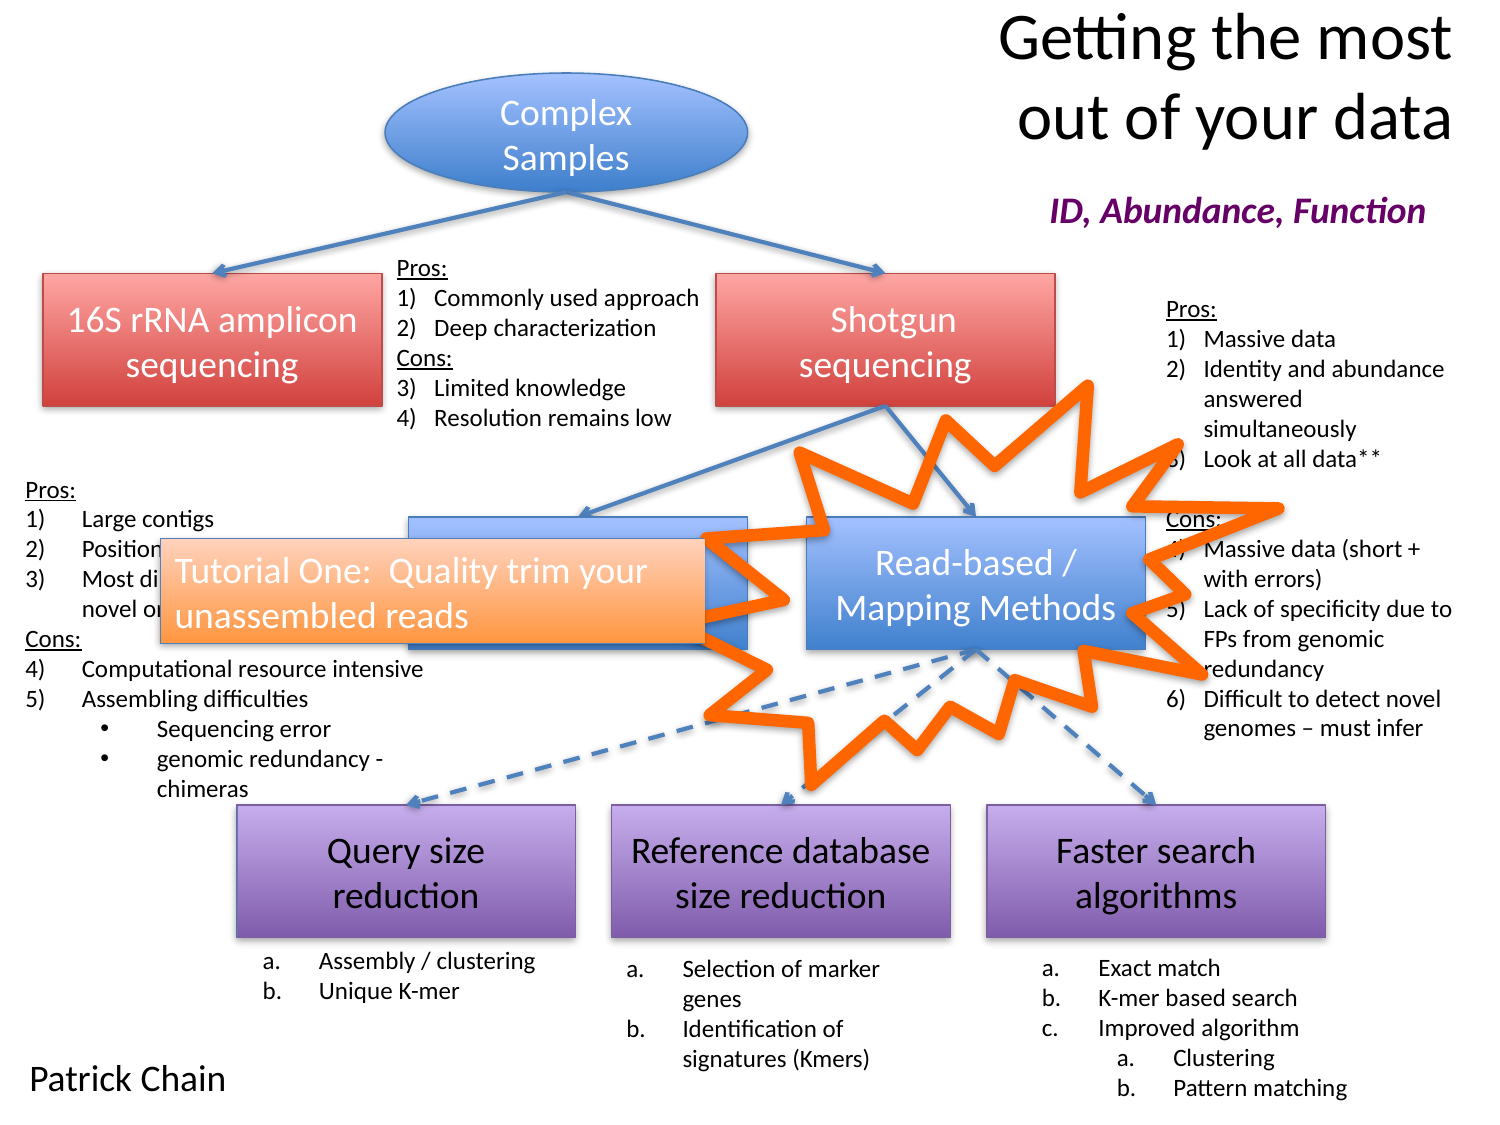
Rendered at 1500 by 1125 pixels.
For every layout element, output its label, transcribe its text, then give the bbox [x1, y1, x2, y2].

text_box 16S rRNA amplicon sequencing [42, 273, 210, 283]
text_box Shotgun sequencing [887, 273, 1056, 283]
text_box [236, 649, 1365, 1112]
title Getting the most out of your data [950, 33, 1469, 113]
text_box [212, 191, 567, 274]
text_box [567, 191, 886, 274]
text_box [10, 285, 1469, 815]
text_box Patrick Chain [14, 1046, 231, 1107]
text_box Complex Samples [384, 72, 749, 190]
text_box ID, Abundance, Function [1034, 178, 1442, 239]
